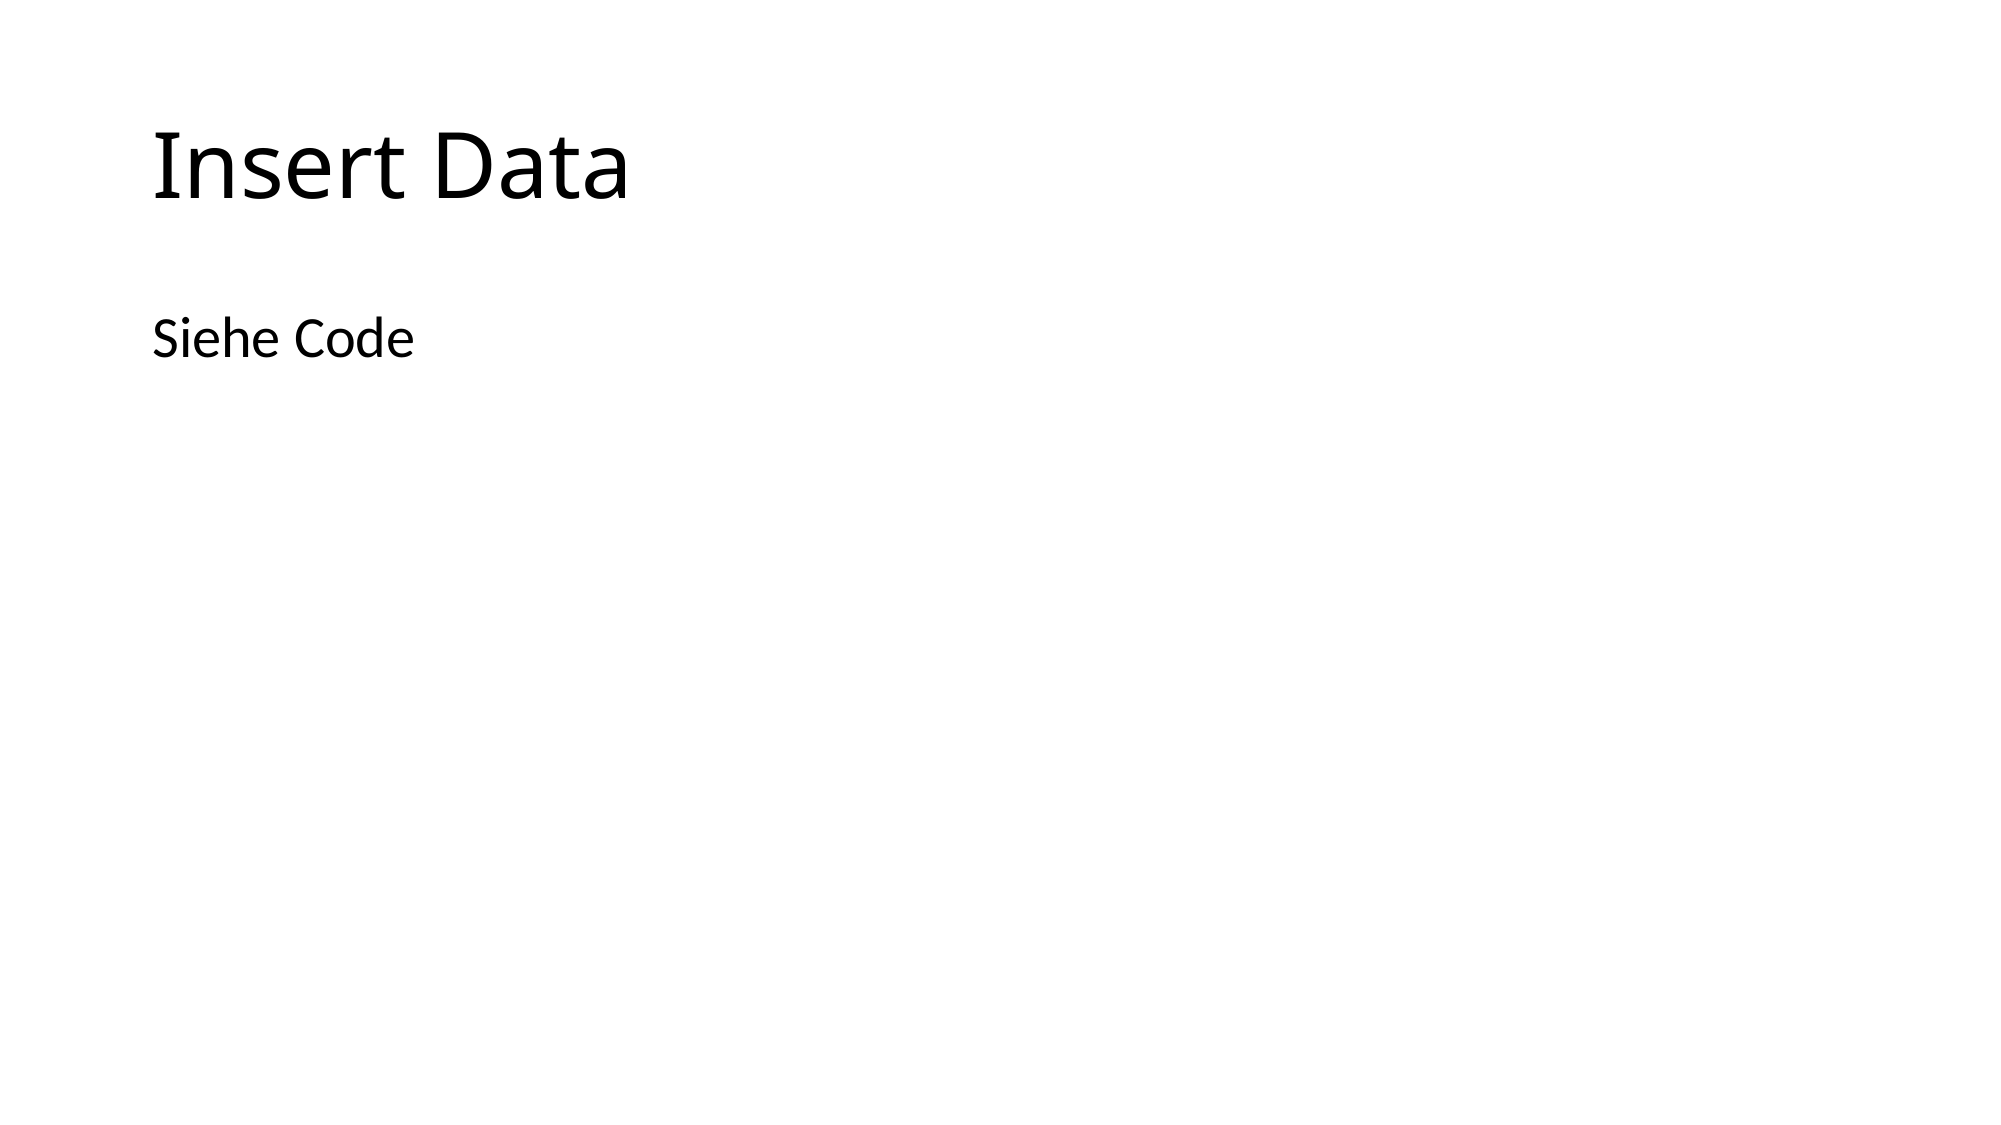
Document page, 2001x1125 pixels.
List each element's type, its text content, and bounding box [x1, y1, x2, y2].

title Insert Data [137, 59, 1863, 278]
list Siehe Code [137, 299, 1863, 1014]
